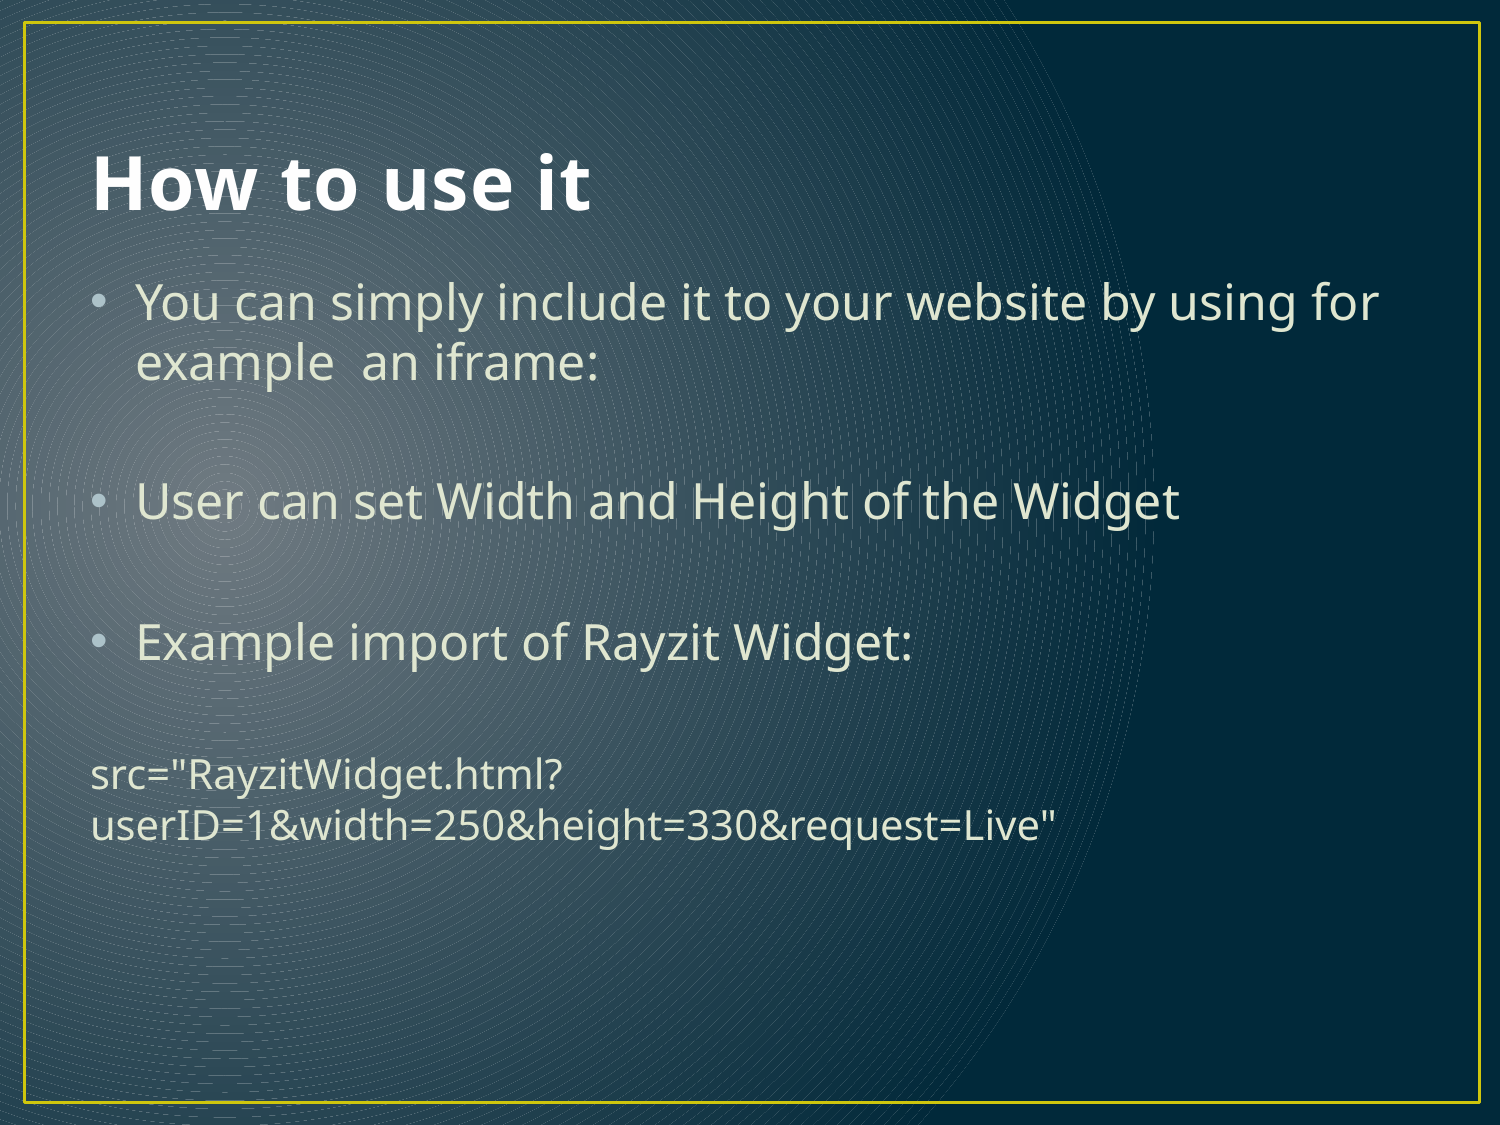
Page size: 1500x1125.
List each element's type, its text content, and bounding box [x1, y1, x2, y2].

title How to use it [75, 45, 1425, 233]
list You can simply include it to your website by using for example an iframe: User can set Width and Height of the Widget Example import of Rayzit Widget: src="RayzitWidget.html?userID=1&width=250&height=330&request=Live" [75, 262, 1425, 1005]
